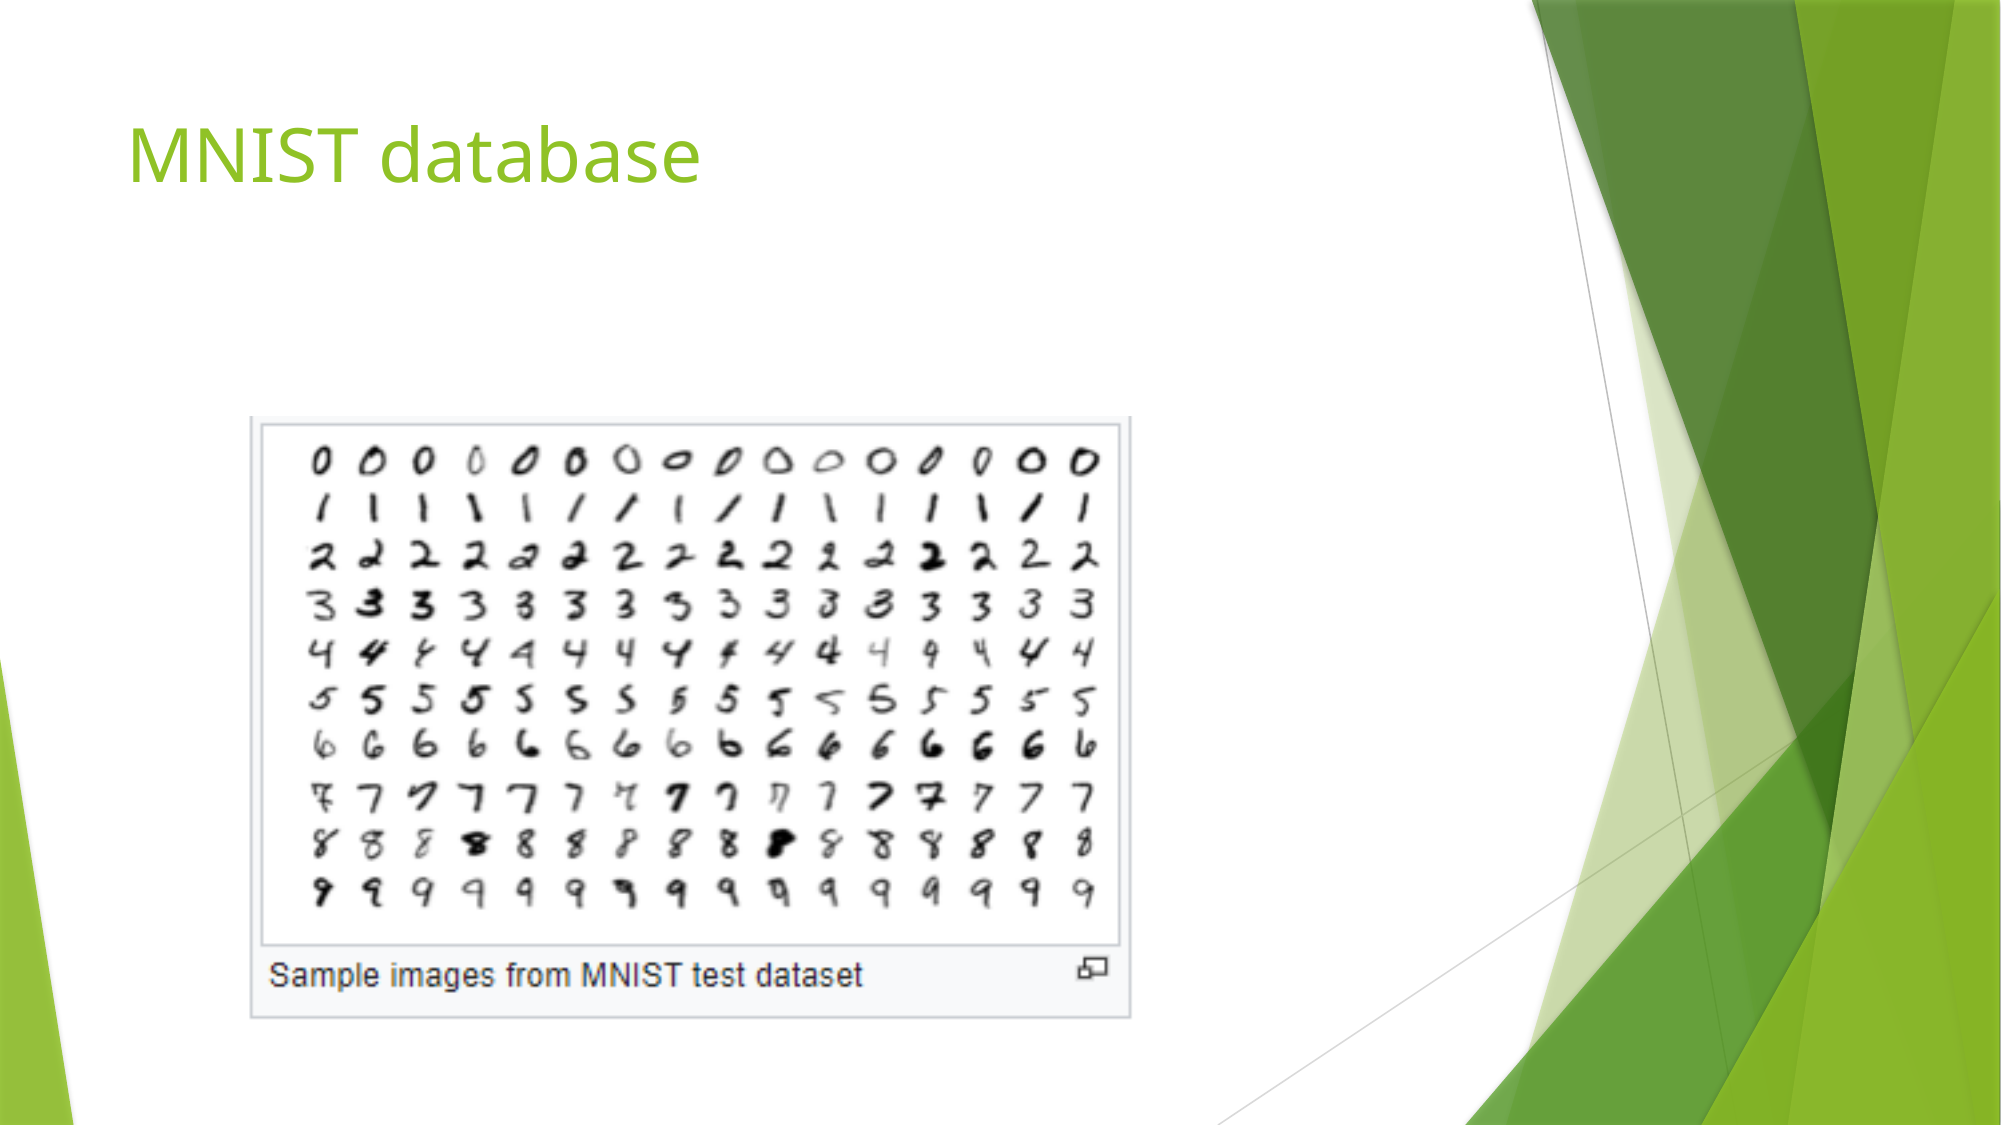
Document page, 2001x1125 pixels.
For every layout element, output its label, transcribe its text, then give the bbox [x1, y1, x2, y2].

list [231, 415, 1183, 1114]
title MNIST database [111, 99, 1522, 317]
